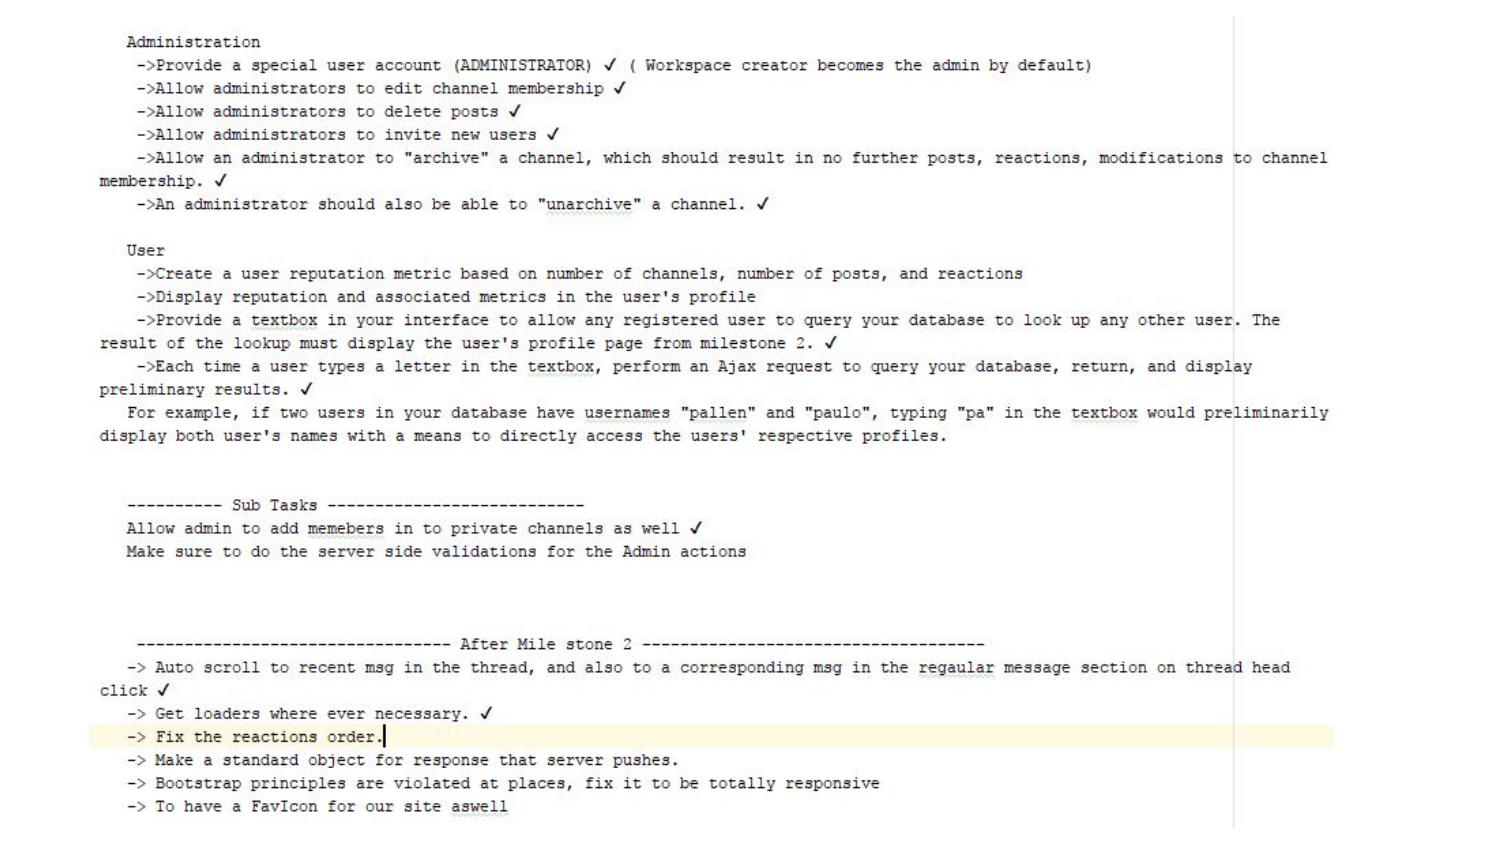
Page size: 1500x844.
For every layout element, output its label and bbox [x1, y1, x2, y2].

picture [88, 15, 1335, 828]
